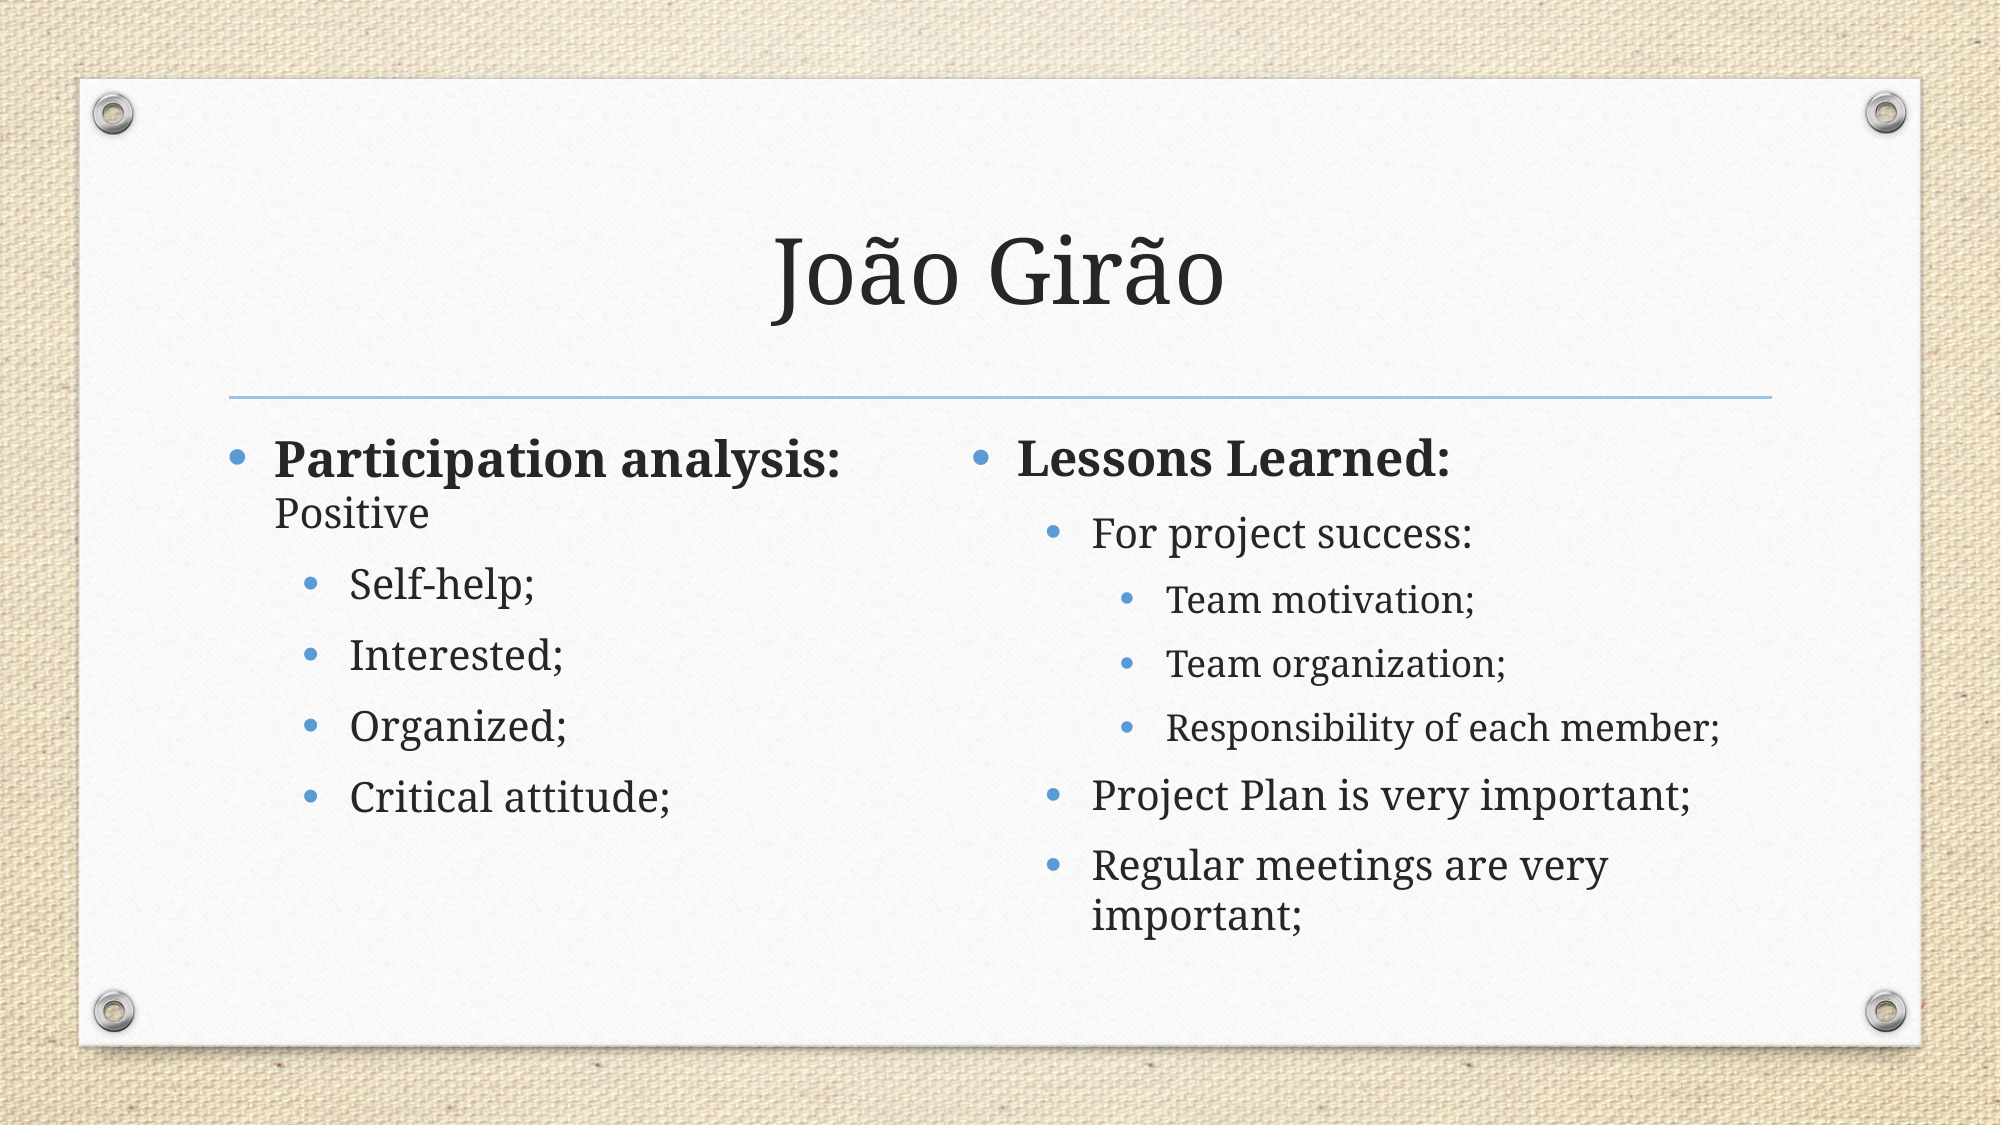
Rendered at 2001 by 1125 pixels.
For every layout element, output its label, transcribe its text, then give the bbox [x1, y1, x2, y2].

list Participation analysis: Positive Self-help; Interested; Organized; Critical attitude; [212, 419, 910, 1009]
text_box Lessons Learned: For project success: Team motivation; Team organization; Responsibility of each member; Project Plan is very important; Regular meetings are very important; [956, 419, 1767, 951]
picture [0, 0, 2001, 1125]
title João Girão [212, 161, 1788, 375]
